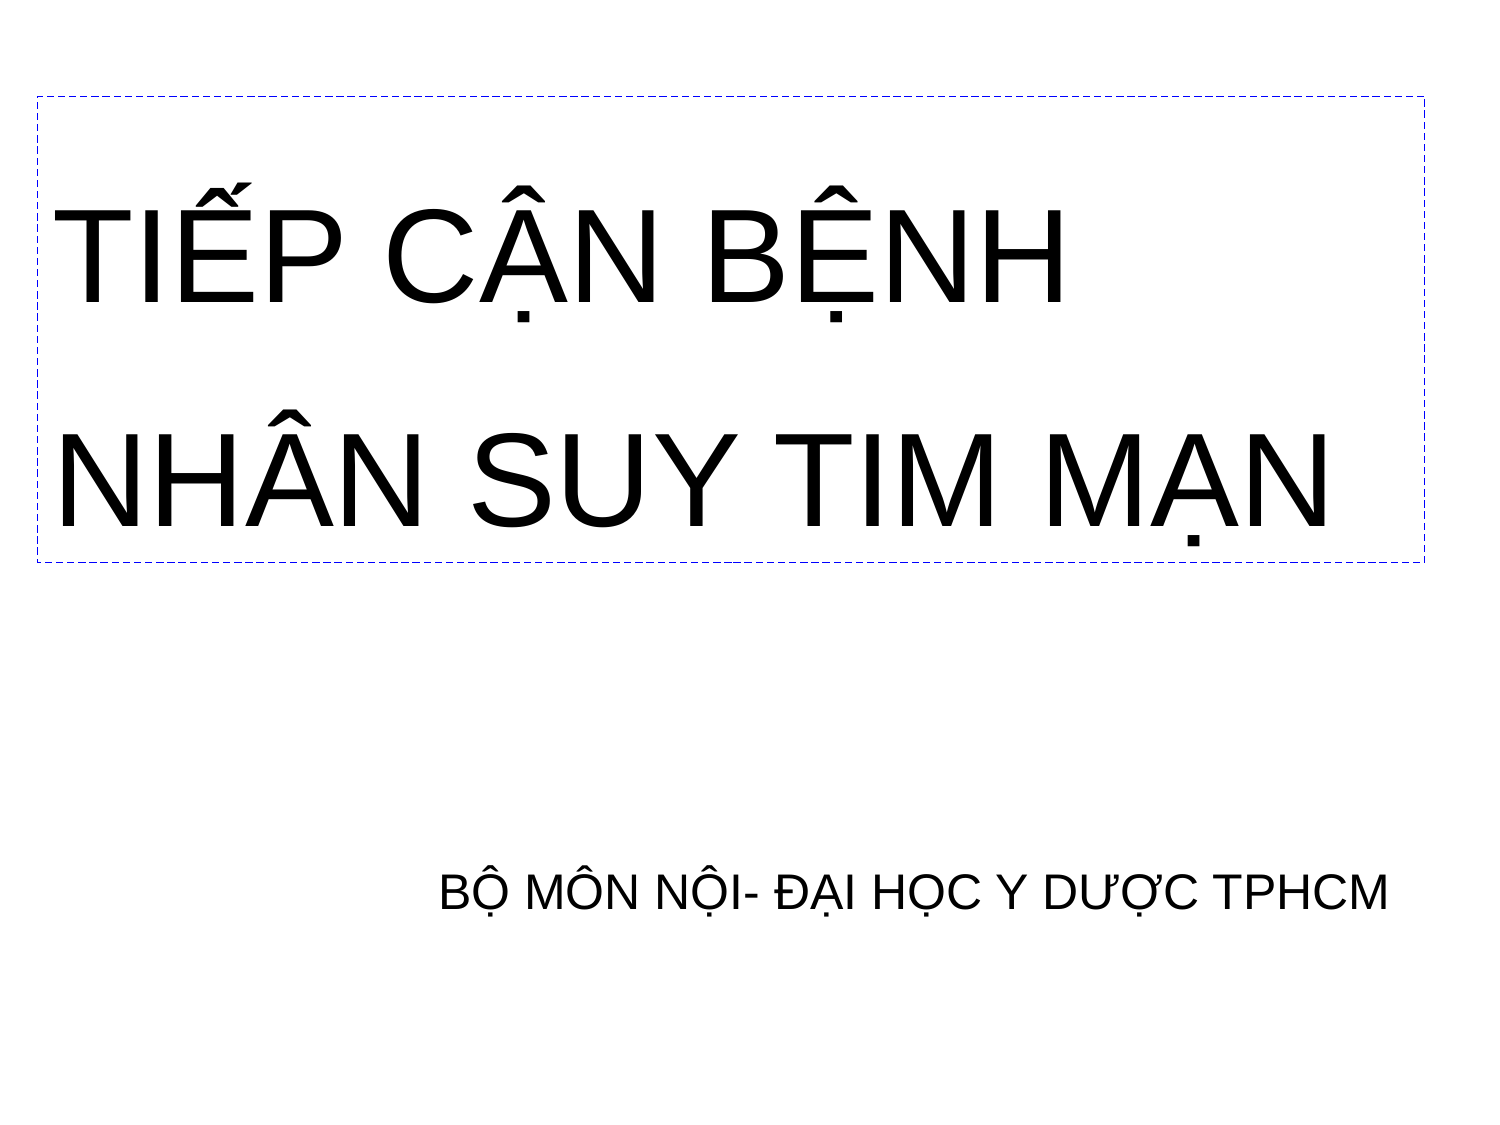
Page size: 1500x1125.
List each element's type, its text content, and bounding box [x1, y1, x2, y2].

title TIẾP CẬN BỆNH NHÂN SUY TIM MẠN [37, 96, 1425, 563]
list BỘ MÔN NỘI- ĐẠI HỌC Y DƯỢC TPHCM [287, 762, 1406, 955]
